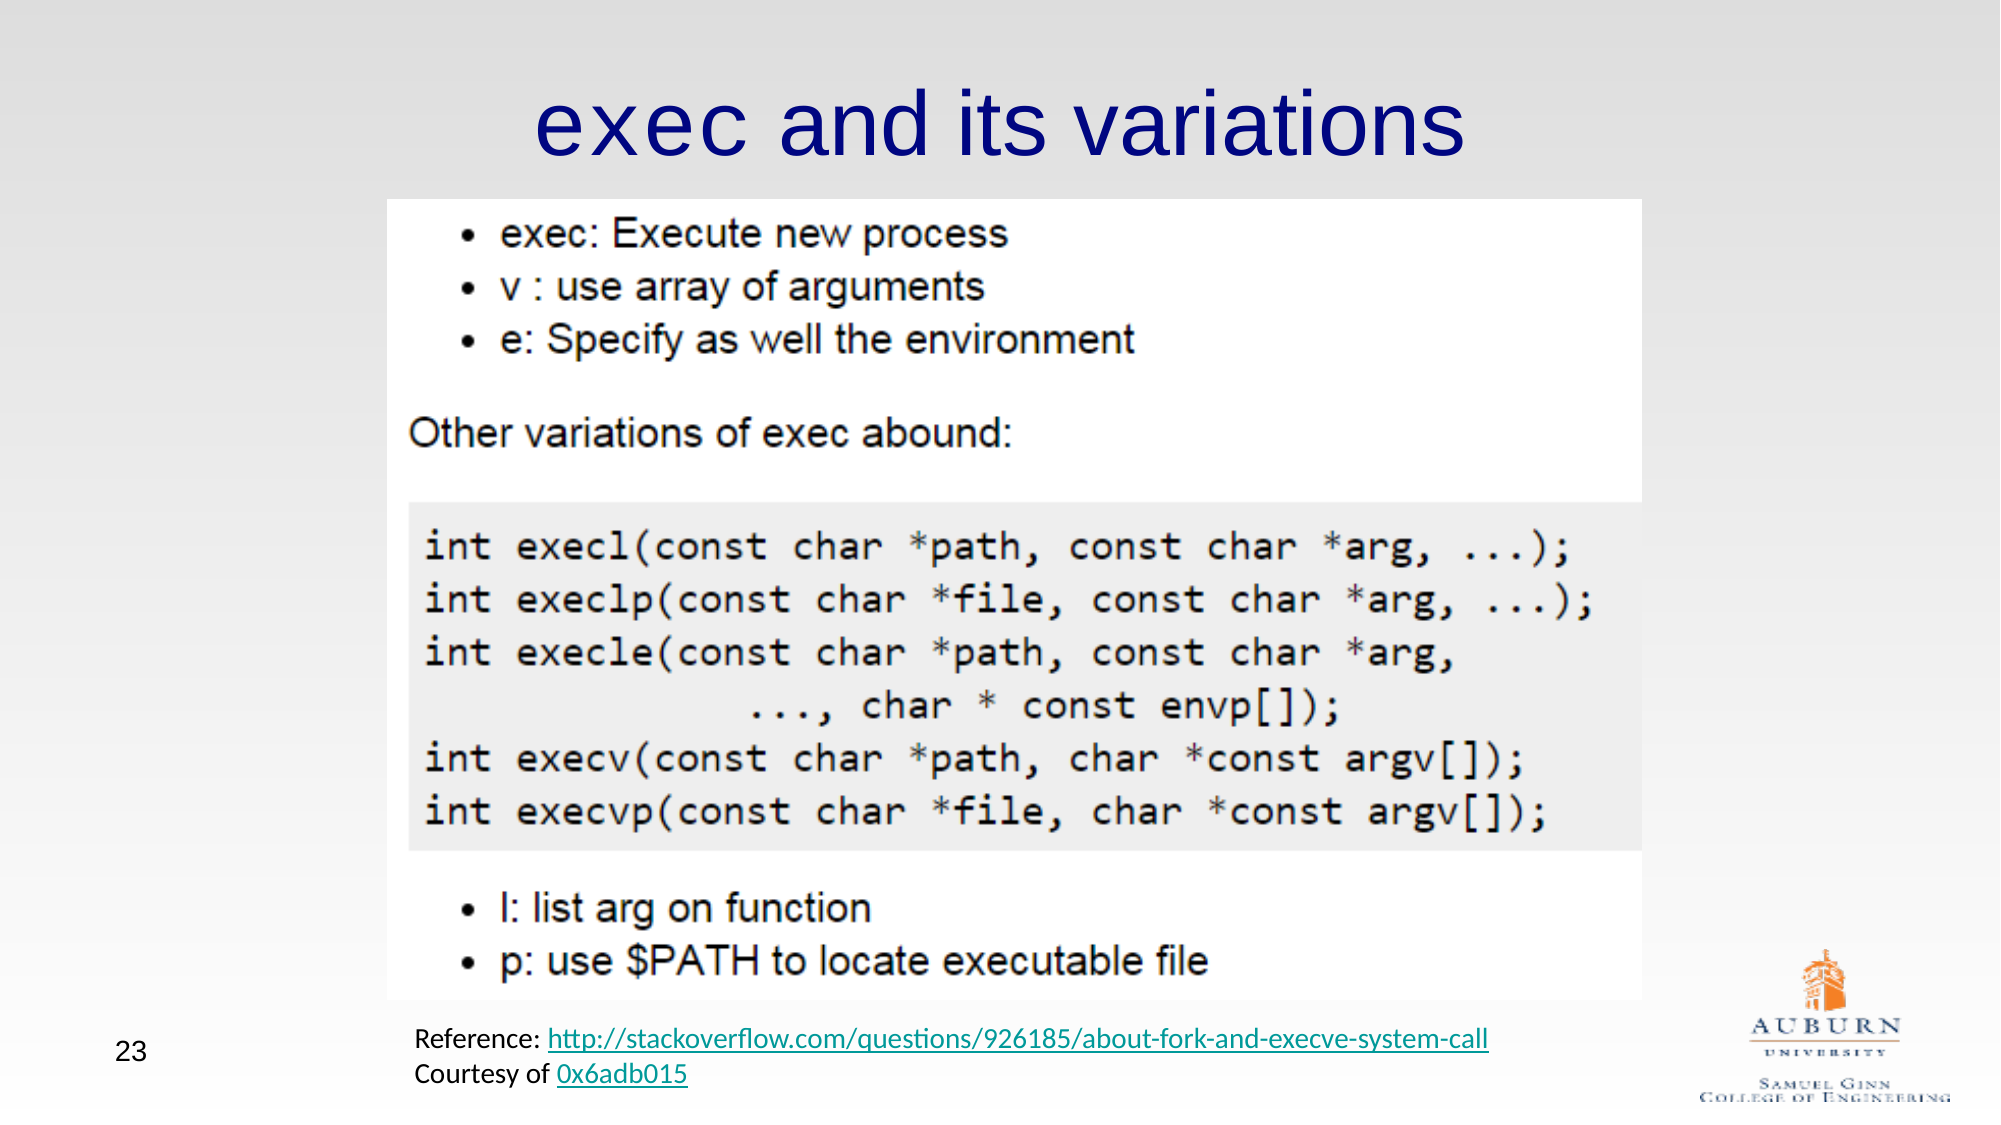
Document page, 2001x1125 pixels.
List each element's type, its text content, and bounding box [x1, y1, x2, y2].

picture [1700, 949, 1950, 1102]
title exec and its variations [324, 24, 1675, 213]
slide_number 23 [99, 1024, 567, 1103]
picture [387, 199, 1642, 1001]
text_box Reference: http://stackoverflow.com/questions/926185/about-fork-and-execve-system-call Courtesy of 0x6adb015 [399, 1012, 1588, 1098]
